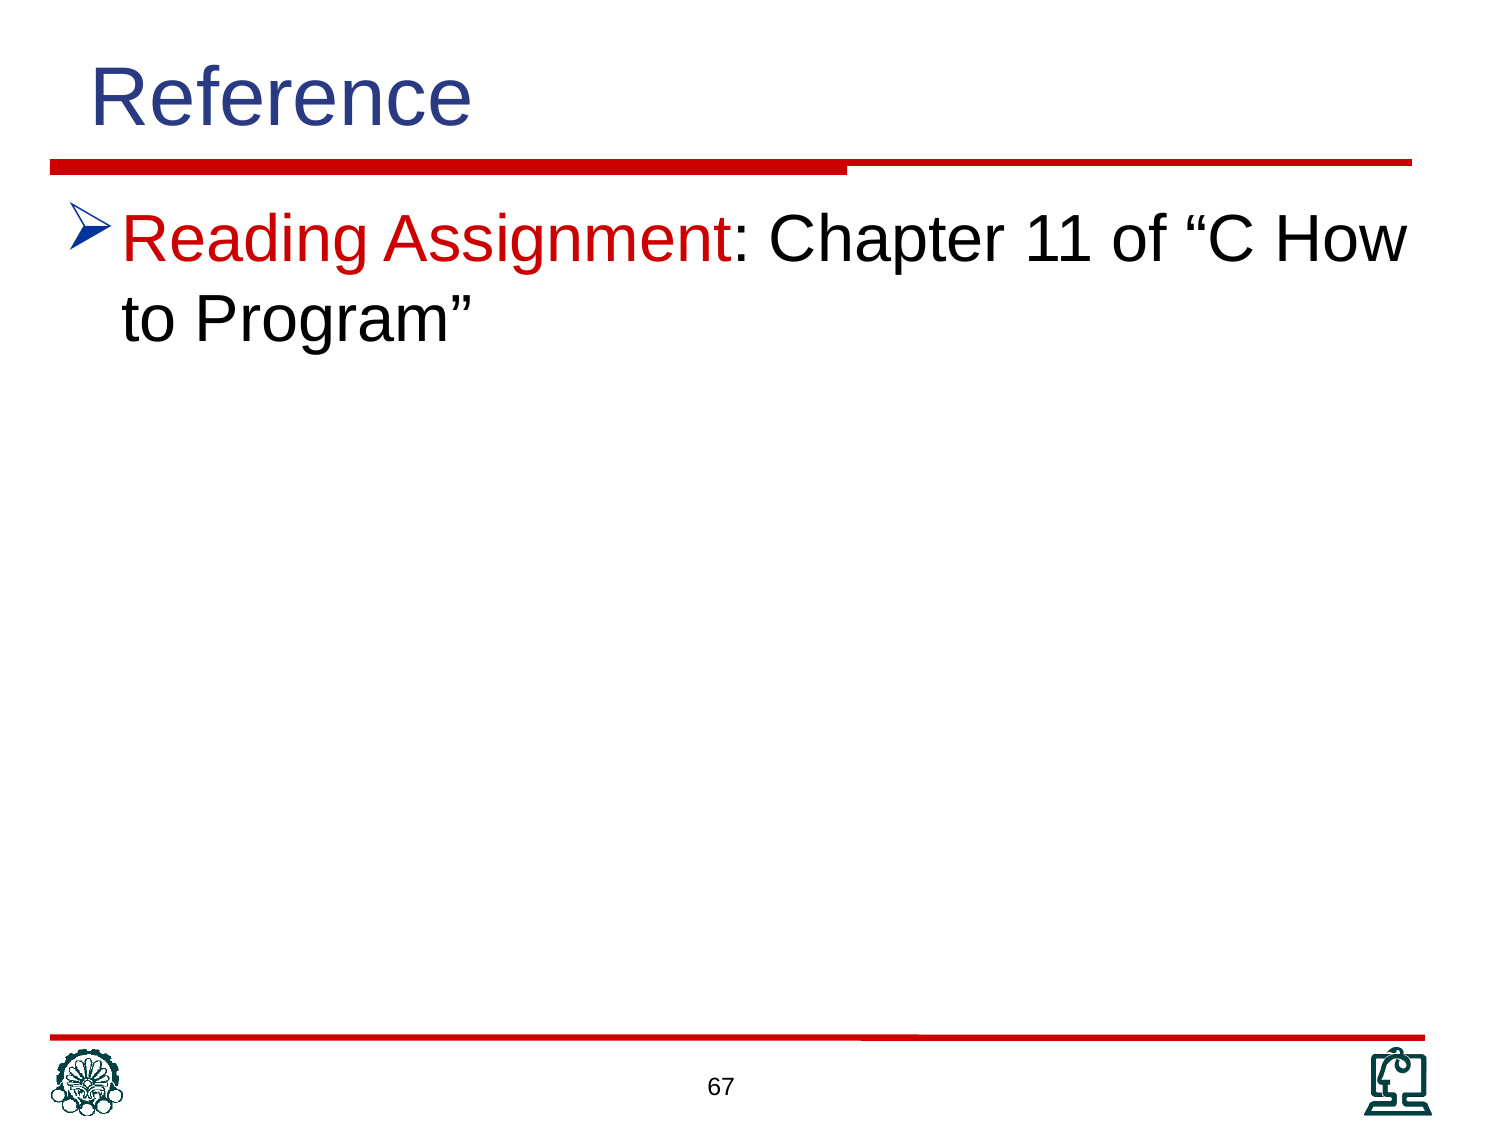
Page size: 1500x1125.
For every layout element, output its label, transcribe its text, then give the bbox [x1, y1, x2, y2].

picture [50, 1047, 125, 1118]
text_box 67 [650, 1062, 750, 1103]
text_box Reading Assignment: Chapter 11 of “C How to Program” [50, 187, 1425, 1038]
picture [1362, 1045, 1438, 1119]
text_box Reference [75, 24, 1375, 150]
